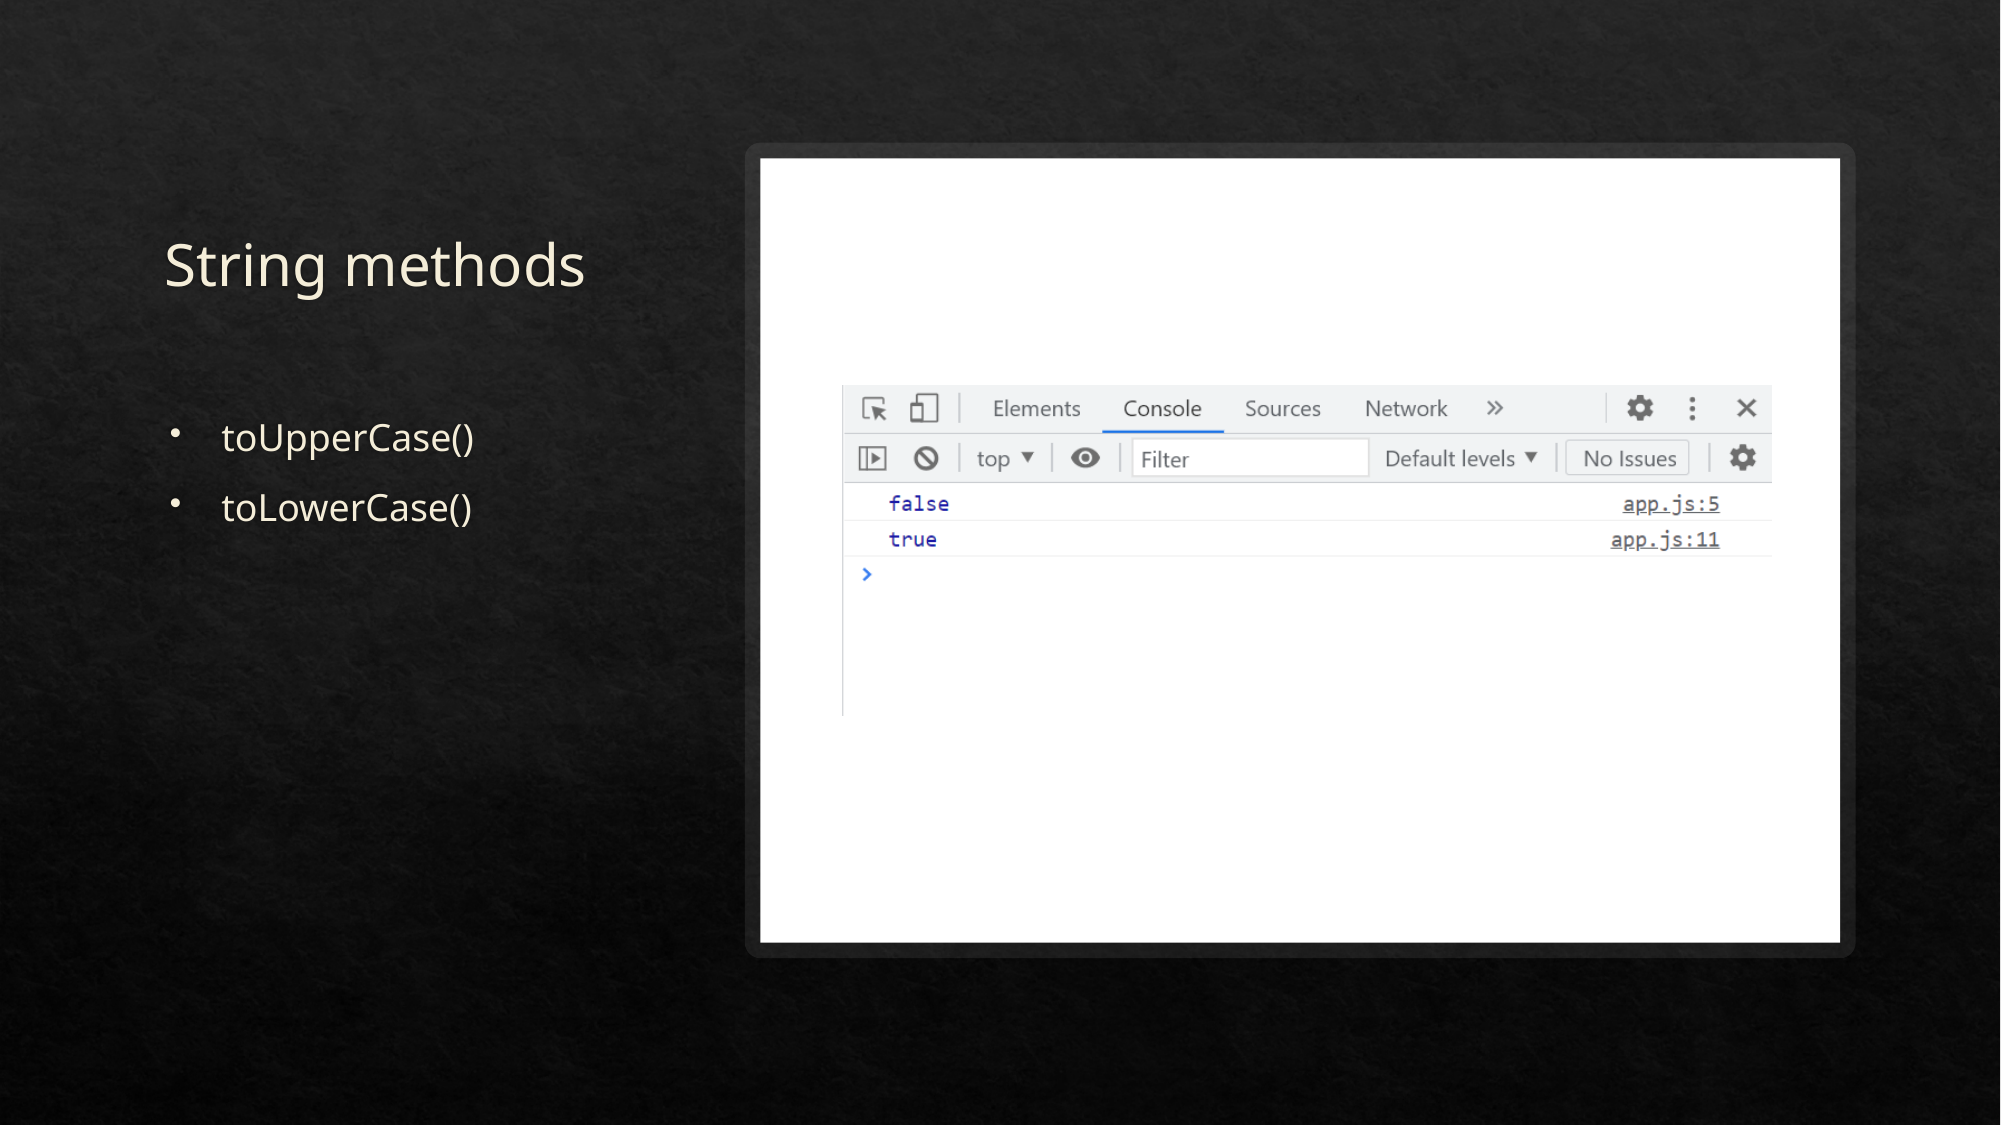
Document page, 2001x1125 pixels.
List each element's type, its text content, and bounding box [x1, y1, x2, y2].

title String methods [149, 158, 668, 377]
list toUpperCase() toLowerCase() [149, 401, 668, 950]
picture [839, 385, 1772, 717]
text_box [0, 0, 2000, 1125]
text_box [759, 157, 1841, 944]
